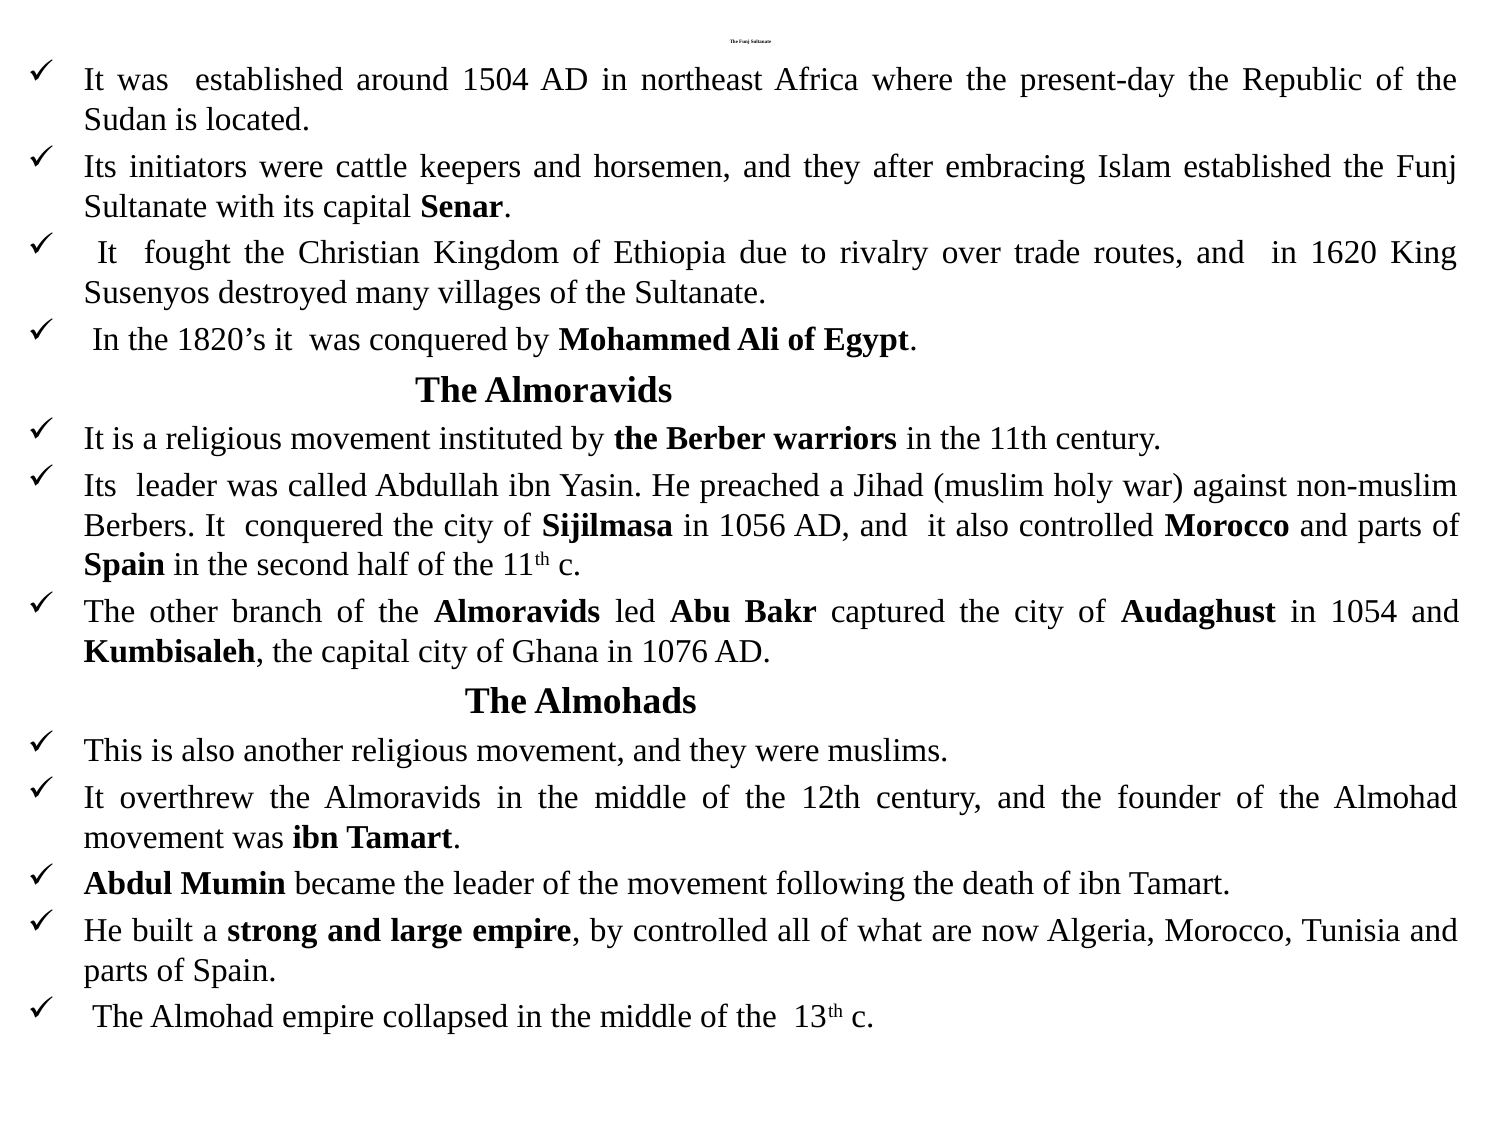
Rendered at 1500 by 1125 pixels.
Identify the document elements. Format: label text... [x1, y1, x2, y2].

list It was established around 1504 AD in northeast Africa where the present-day the Republic of the Sudan is located. Its initiators were cattle keepers and horsemen, and they after embracing Islam established the Funj Sultanate with its capital Senar. It fought the Christian Kingdom of Ethiopia due to rivalry over trade routes, and in 1620 King Susenyos destroyed many villages of the Sultanate. In the 1820’s it was conquered by Mohammed Ali of Egypt. The Almoravids It is a religious movement instituted by the Berber warriors in the 11th century. Its leader was called Abdullah ibn Yasin. He preached a Jihad (muslim holy war) against non-muslim Berbers. It conquered the city of Sijilmasa in 1056 AD, and it also controlled Morocco and parts of Spain in the second half of the 11th c. The other branch of the Almoravids led Abu Bakr captured the city of Audaghust in 1054 and Kumbisaleh, the capital city of Ghana in 1076 AD. The Almohads This is also another religious movement, and they were muslims. It overthrew the Almoravids in the middle of the 12th century, and the founder of the Almohad movement was ibn Tamart. Abdul Mumin became the leader of the movement following the death of ibn Tamart. He built a strong and large empire, by controlled all of what are now Algeria, Morocco, Tunisia and parts of Spain. The Almohad empire collapsed in the middle of the 13th c. [12, 50, 1475, 1125]
title The Funj Sultanate [75, 24, 1425, 50]
